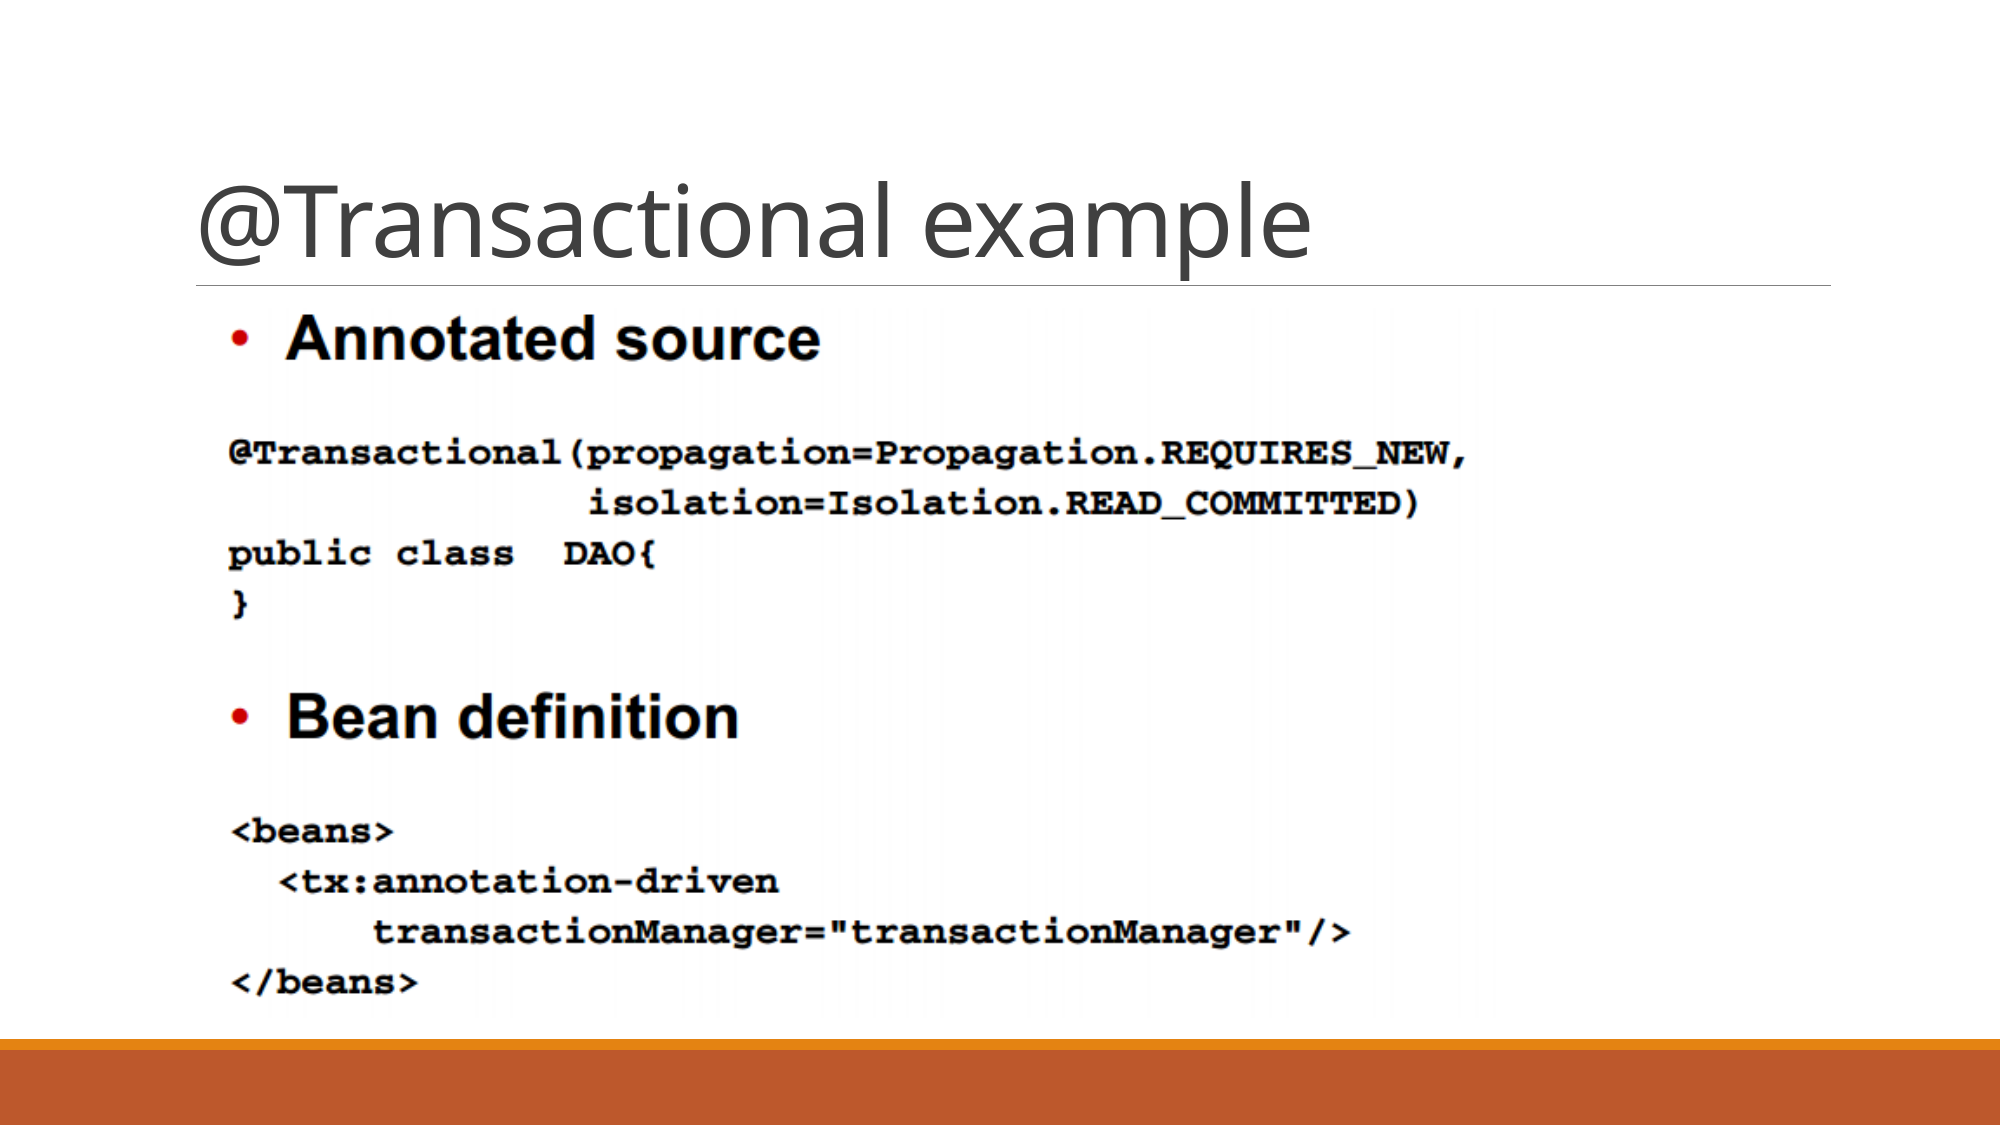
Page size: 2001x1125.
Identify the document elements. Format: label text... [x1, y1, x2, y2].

title @Transactional example [180, 47, 1830, 285]
picture [227, 307, 1506, 1019]
